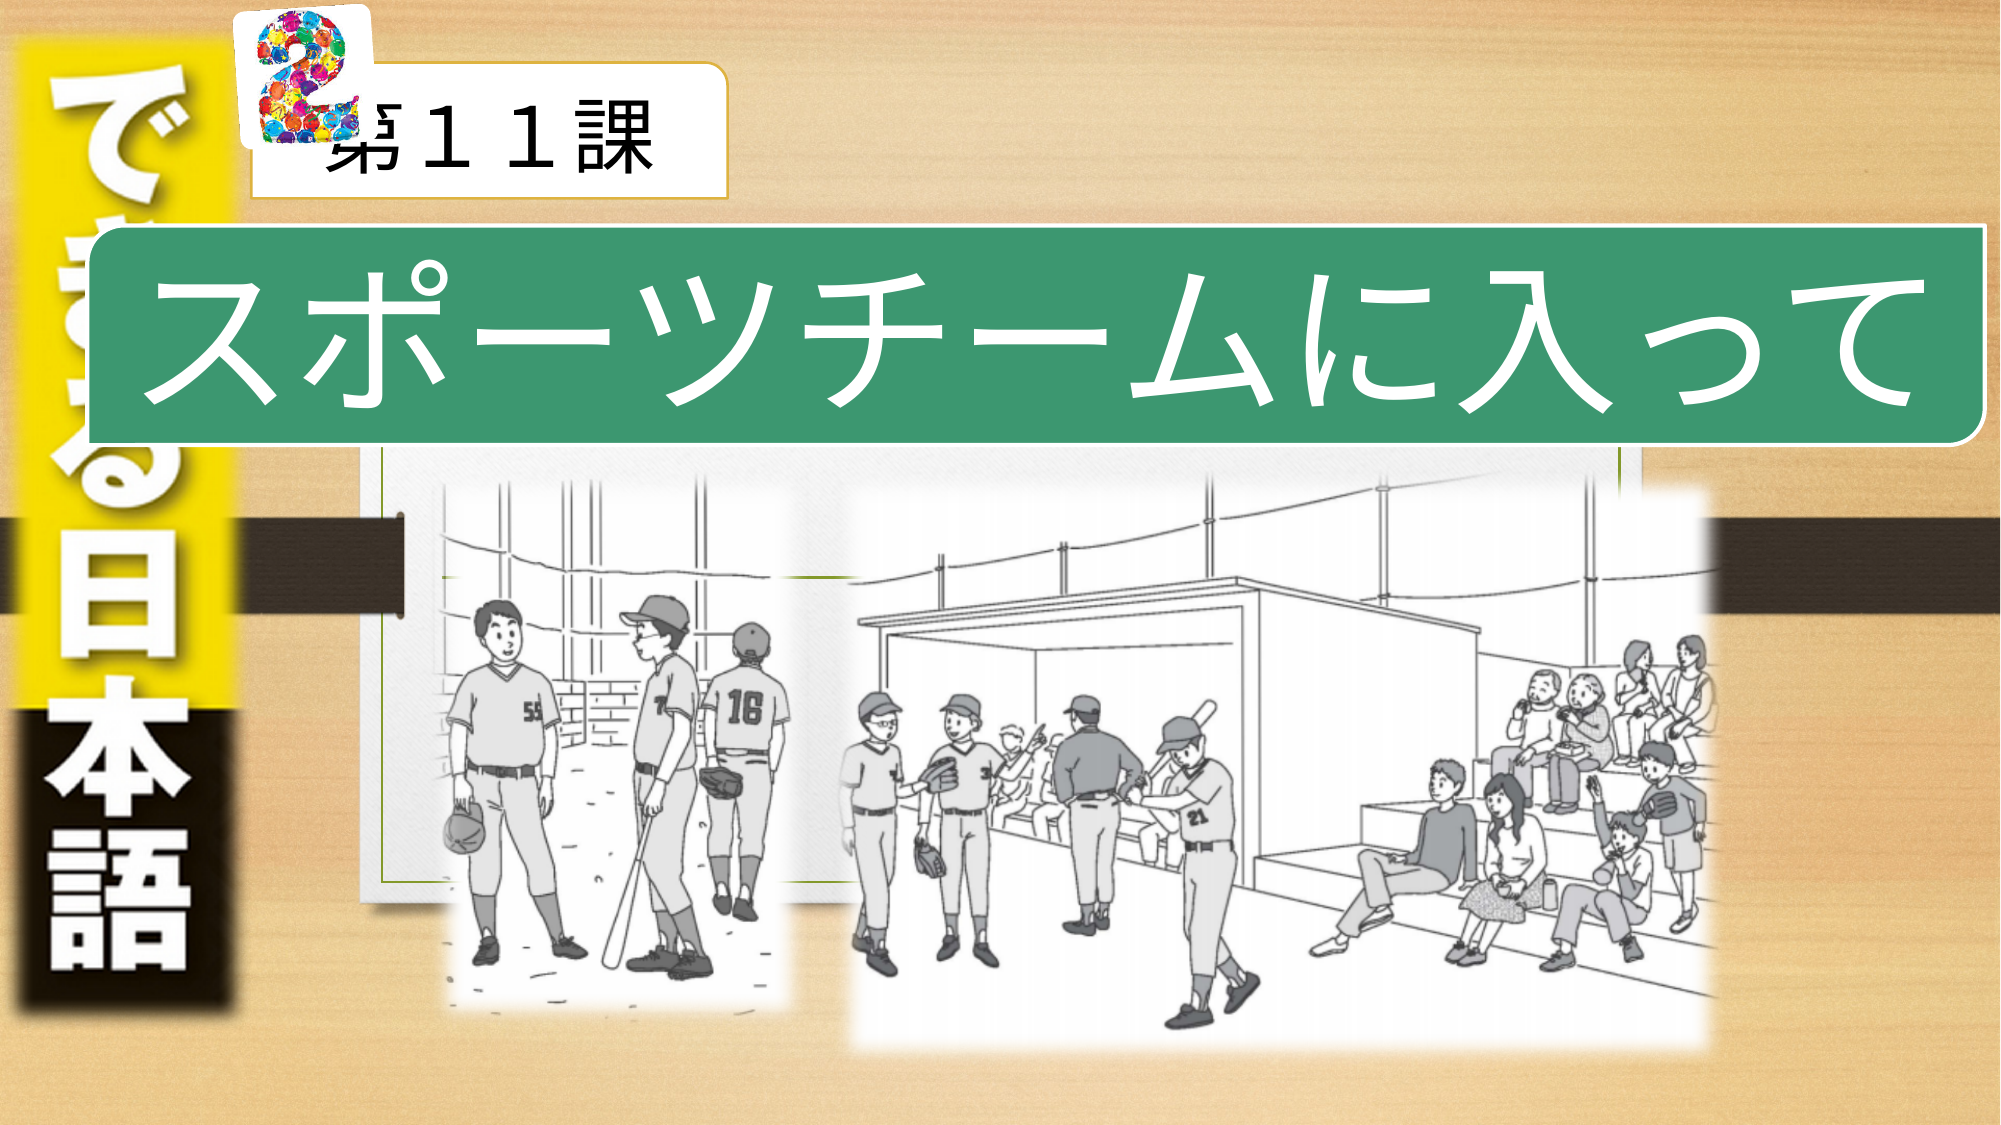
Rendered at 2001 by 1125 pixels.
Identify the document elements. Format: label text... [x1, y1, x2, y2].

text_box スポーツチームに入って [253, 223, 1987, 448]
picture [0, 0, 2001, 1125]
text_box 第１１課 [253, 61, 729, 200]
